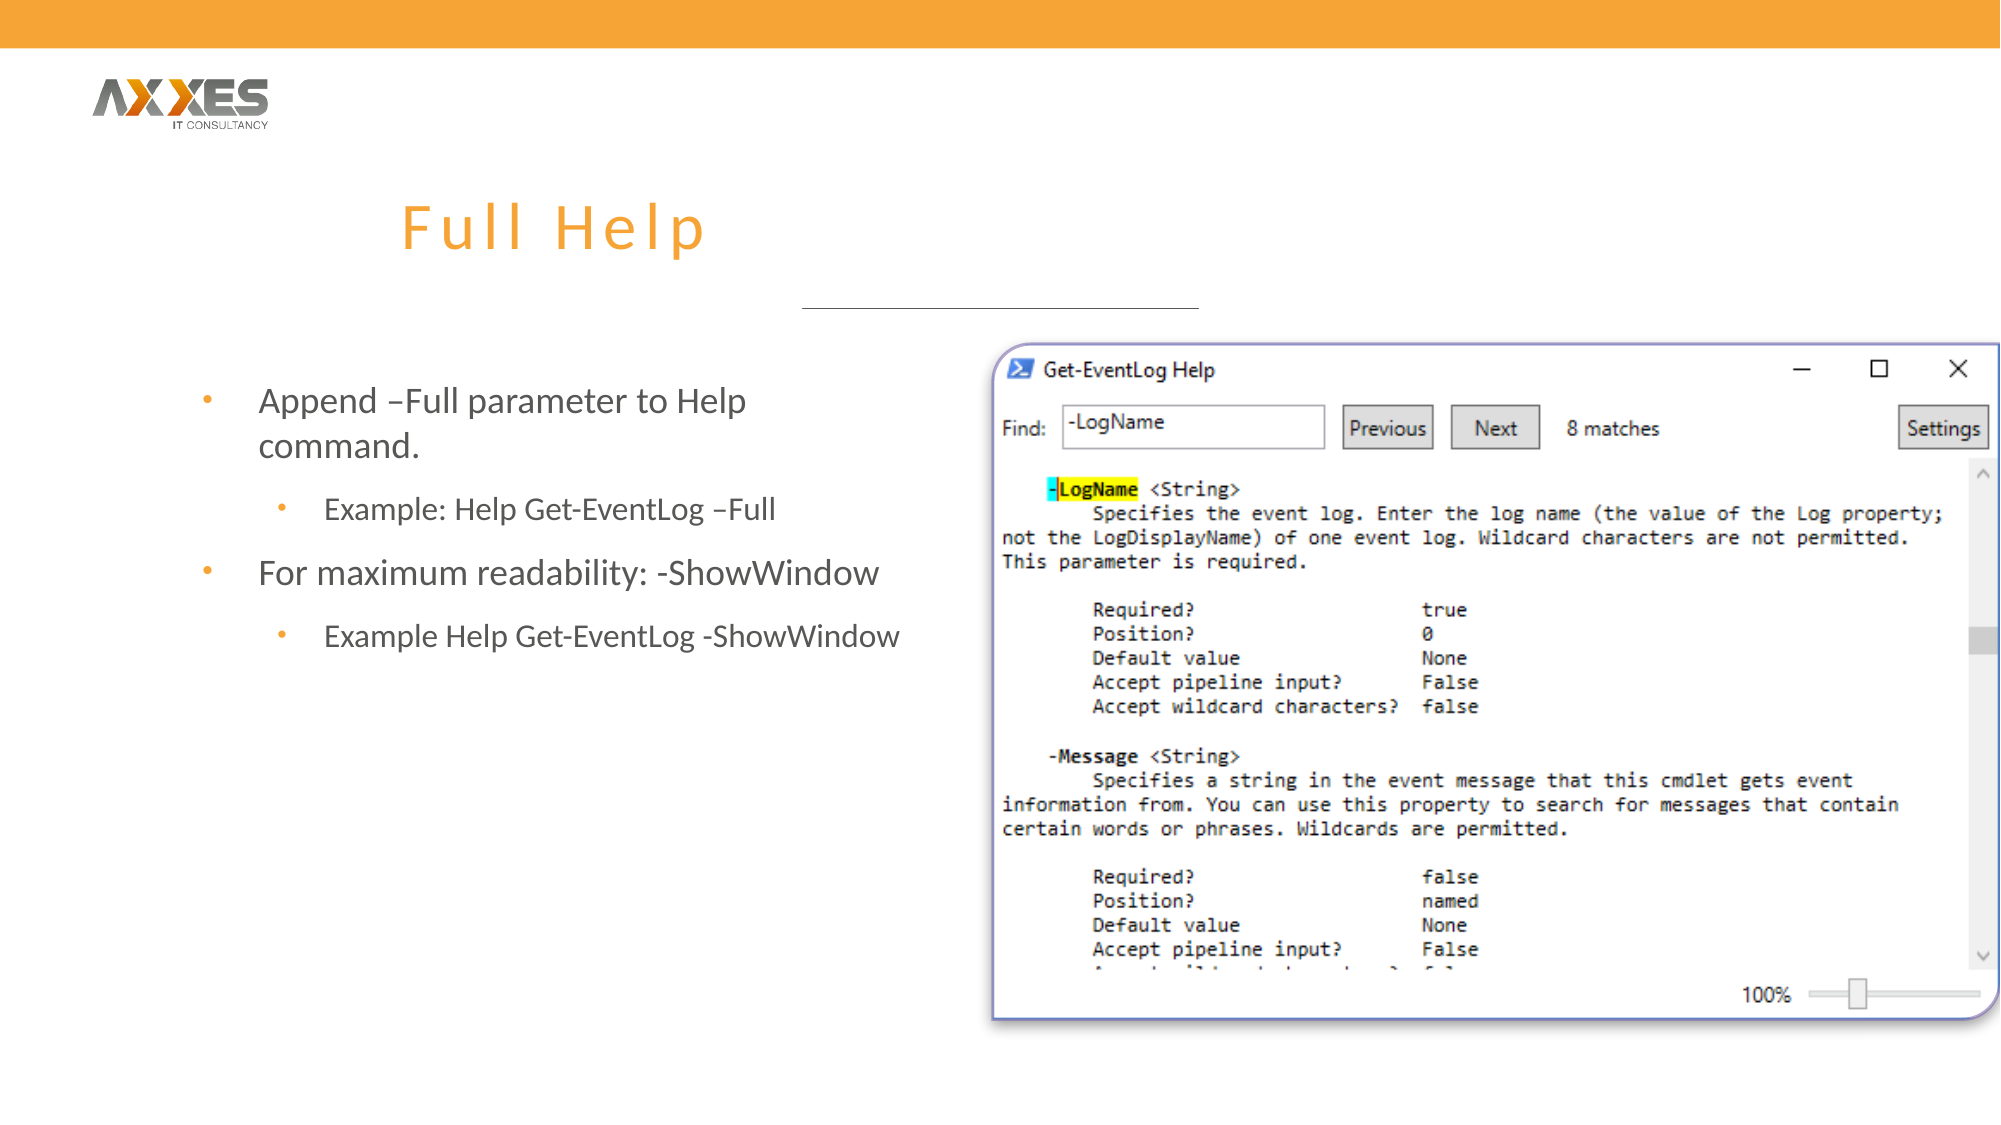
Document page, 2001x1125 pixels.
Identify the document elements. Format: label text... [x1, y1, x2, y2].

picture [992, 343, 2000, 1020]
title Full Help [187, 101, 919, 344]
picture [92, 79, 268, 129]
list Append –Full parameter to Help command. Example: Help Get-EventLog –Full For maximum readability: -ShowWindow Example Help Get-EventLog -ShowWindow [187, 369, 919, 1020]
